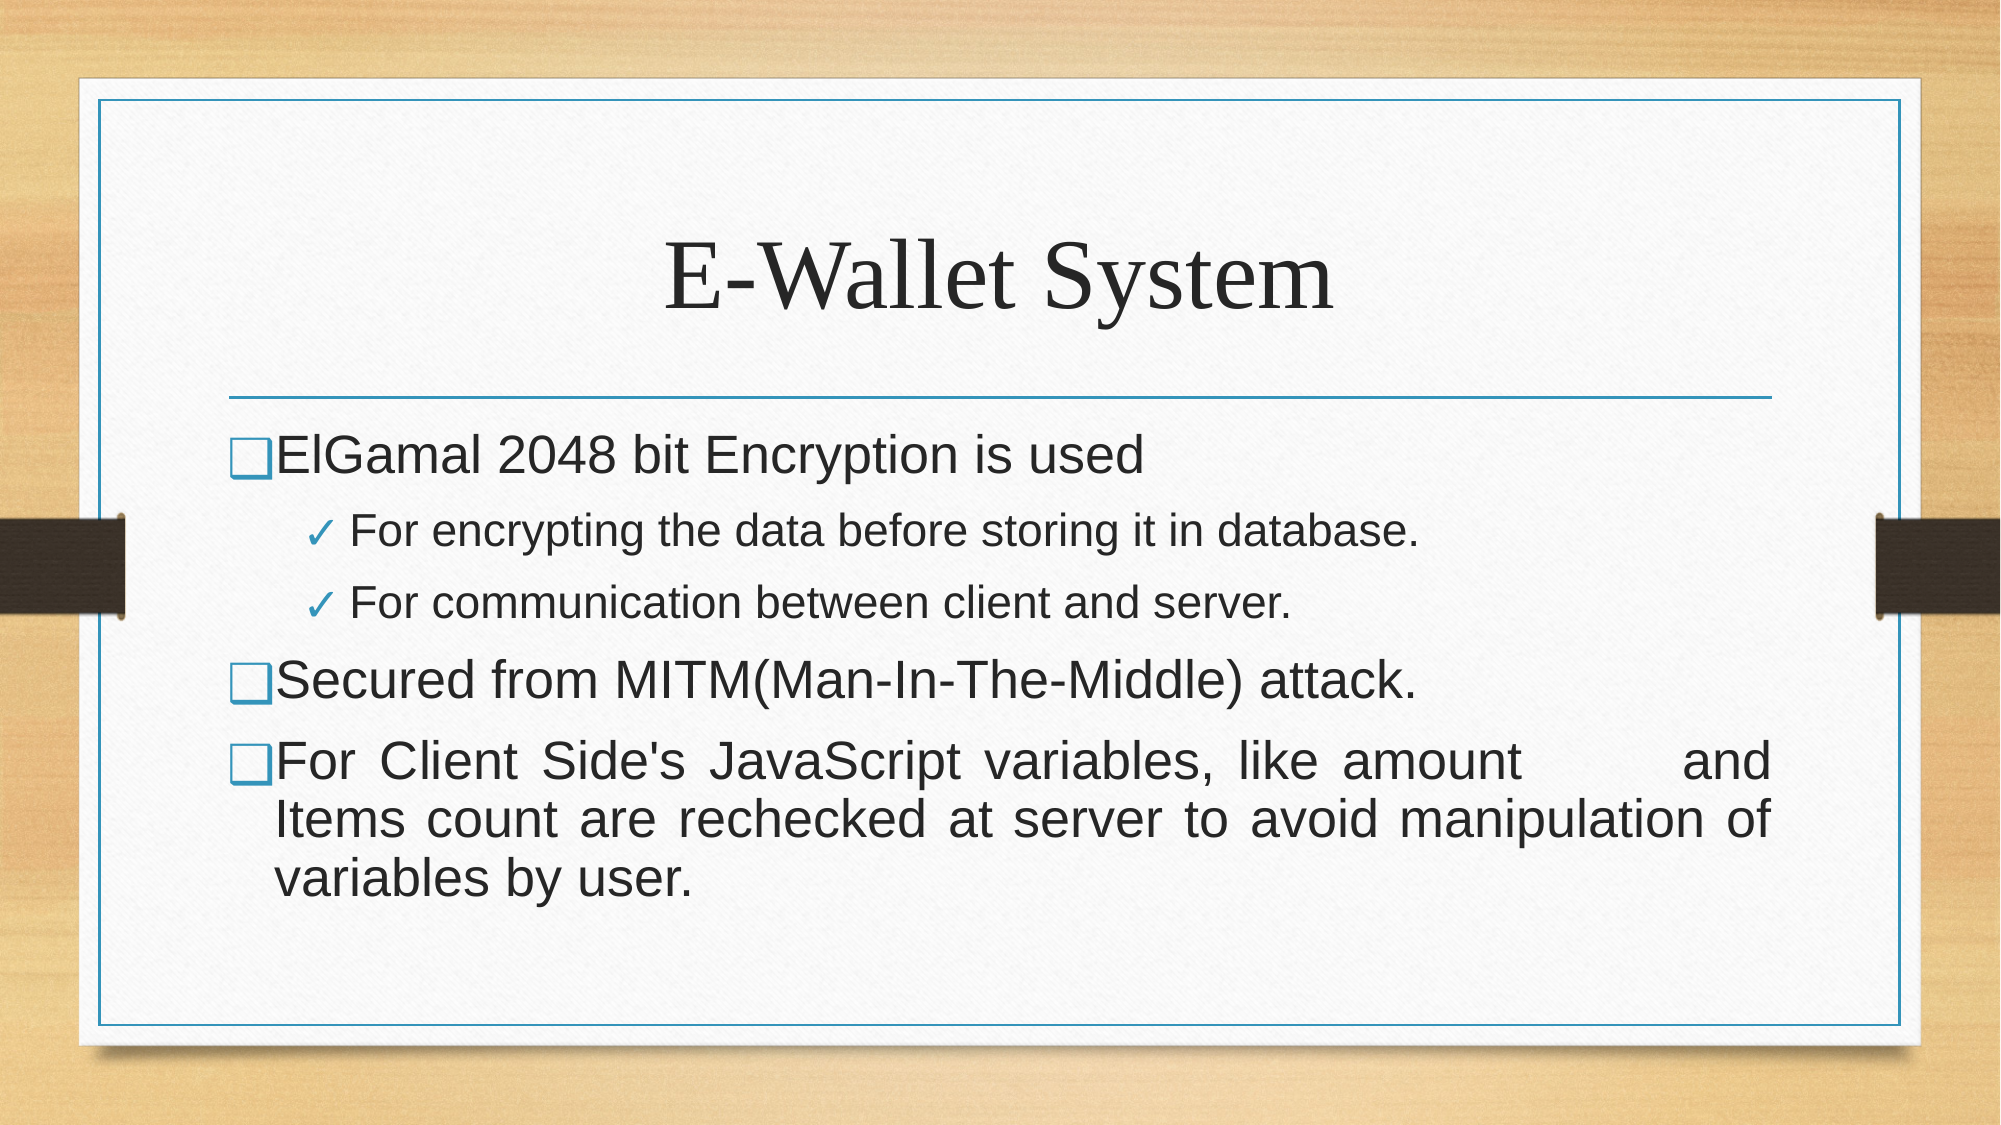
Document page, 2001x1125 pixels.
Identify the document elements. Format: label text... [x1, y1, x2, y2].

picture [0, 0, 2001, 1125]
title E-Wallet System [212, 161, 1788, 375]
list ElGamal 2048 bit Encryption is used For encrypting the data before storing it in database. For communication between client and server. Secured from MITM(Man-In-The-Middle) attack. For Client Side's JavaScript variables, like amount and Items count are rechecked at server to avoid manipulation of variables by user. [212, 419, 1788, 964]
